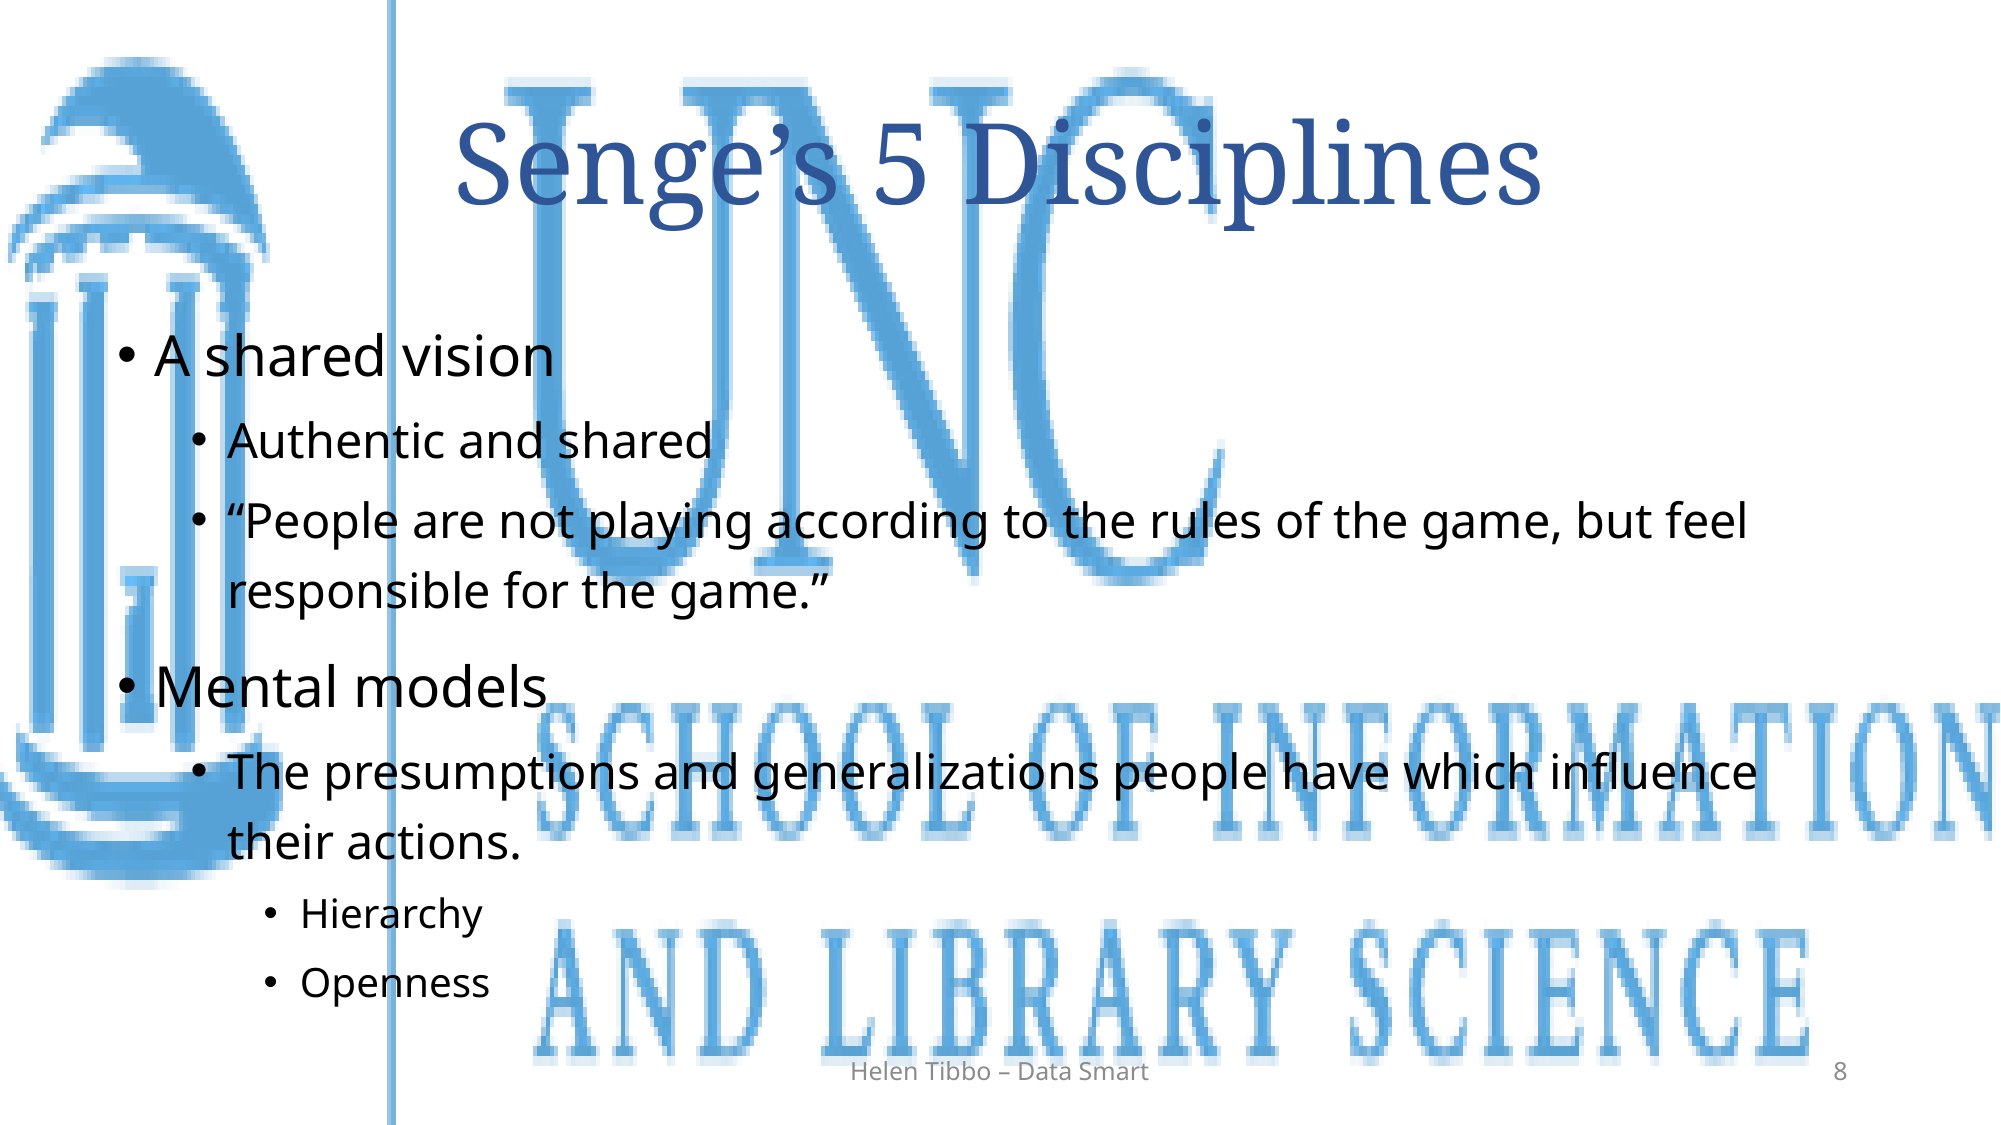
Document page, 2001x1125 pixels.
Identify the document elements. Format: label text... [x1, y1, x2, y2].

title Senge’s 5 Disciplines [137, 59, 1863, 278]
footer Helen Tibbo – Data Smart [662, 1042, 1338, 1103]
list A shared vision Authentic and shared “People are not playing according to the rules of the game, but feel responsible for the game.” Mental models The presumptions and generalizations people have which influence their actions. Hierarchy Openness [102, 299, 1863, 1014]
picture [0, 0, 2001, 1125]
slide_number 8 [1412, 1042, 1863, 1103]
